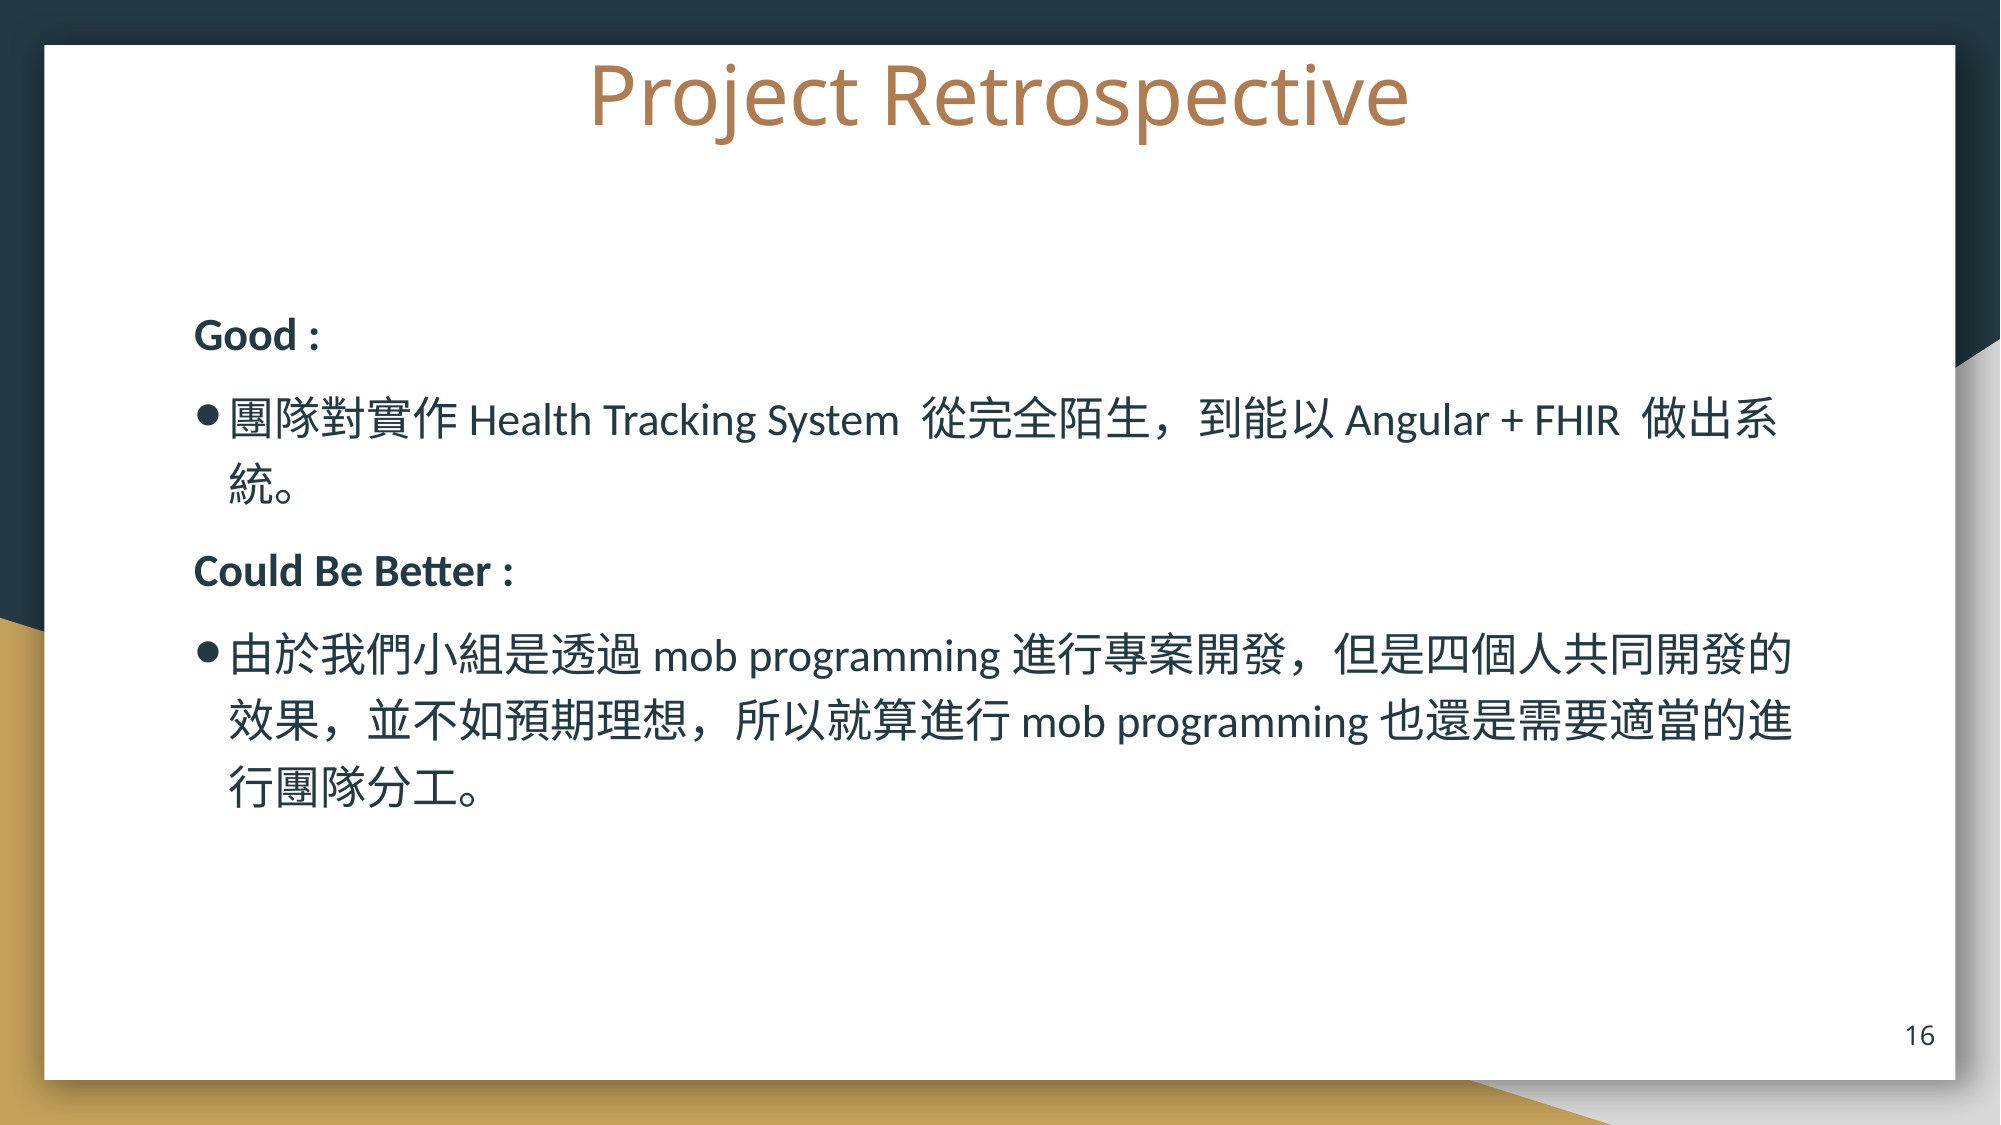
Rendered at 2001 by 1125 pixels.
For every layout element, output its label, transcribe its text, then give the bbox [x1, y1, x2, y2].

slide_number ‹#› [1835, 993, 1956, 1080]
title Project Retrospective [0, 46, 2000, 255]
list Good : 團隊對實作Health Tracking System 從完全陌生，到能以Angular + FHIR 做出系統。 Could Be Better : 由於我們小組是透過mob programming進行專案開發，但是四個人共同開發的效果，並不如預期理想，所以就算進行mob programming也還是需要適當的進行團隊分工。 [179, 285, 1821, 821]
